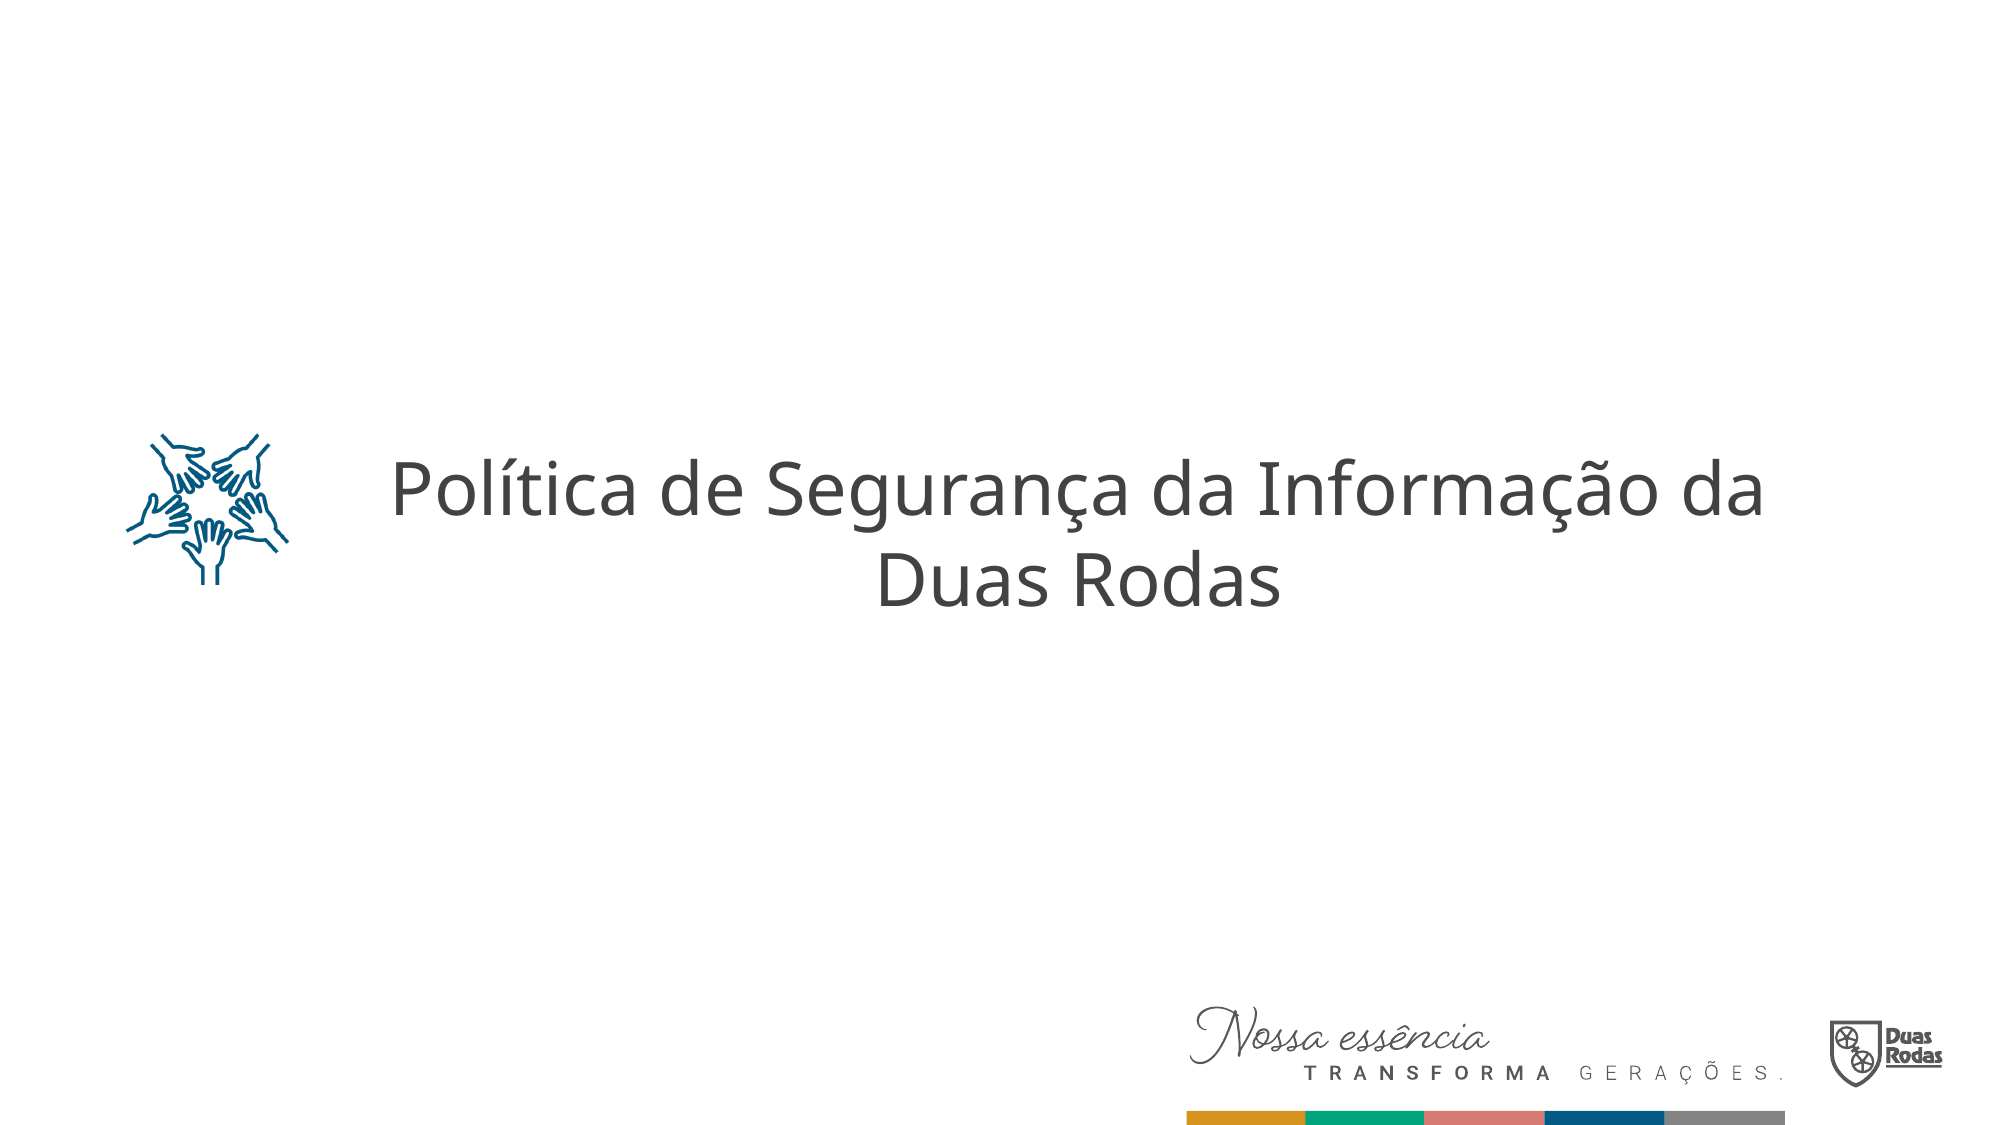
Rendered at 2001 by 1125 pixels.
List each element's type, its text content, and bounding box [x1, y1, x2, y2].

text_box Política de Segurança da Informação da Duas Rodas [339, 435, 1819, 728]
picture [120, 422, 294, 596]
